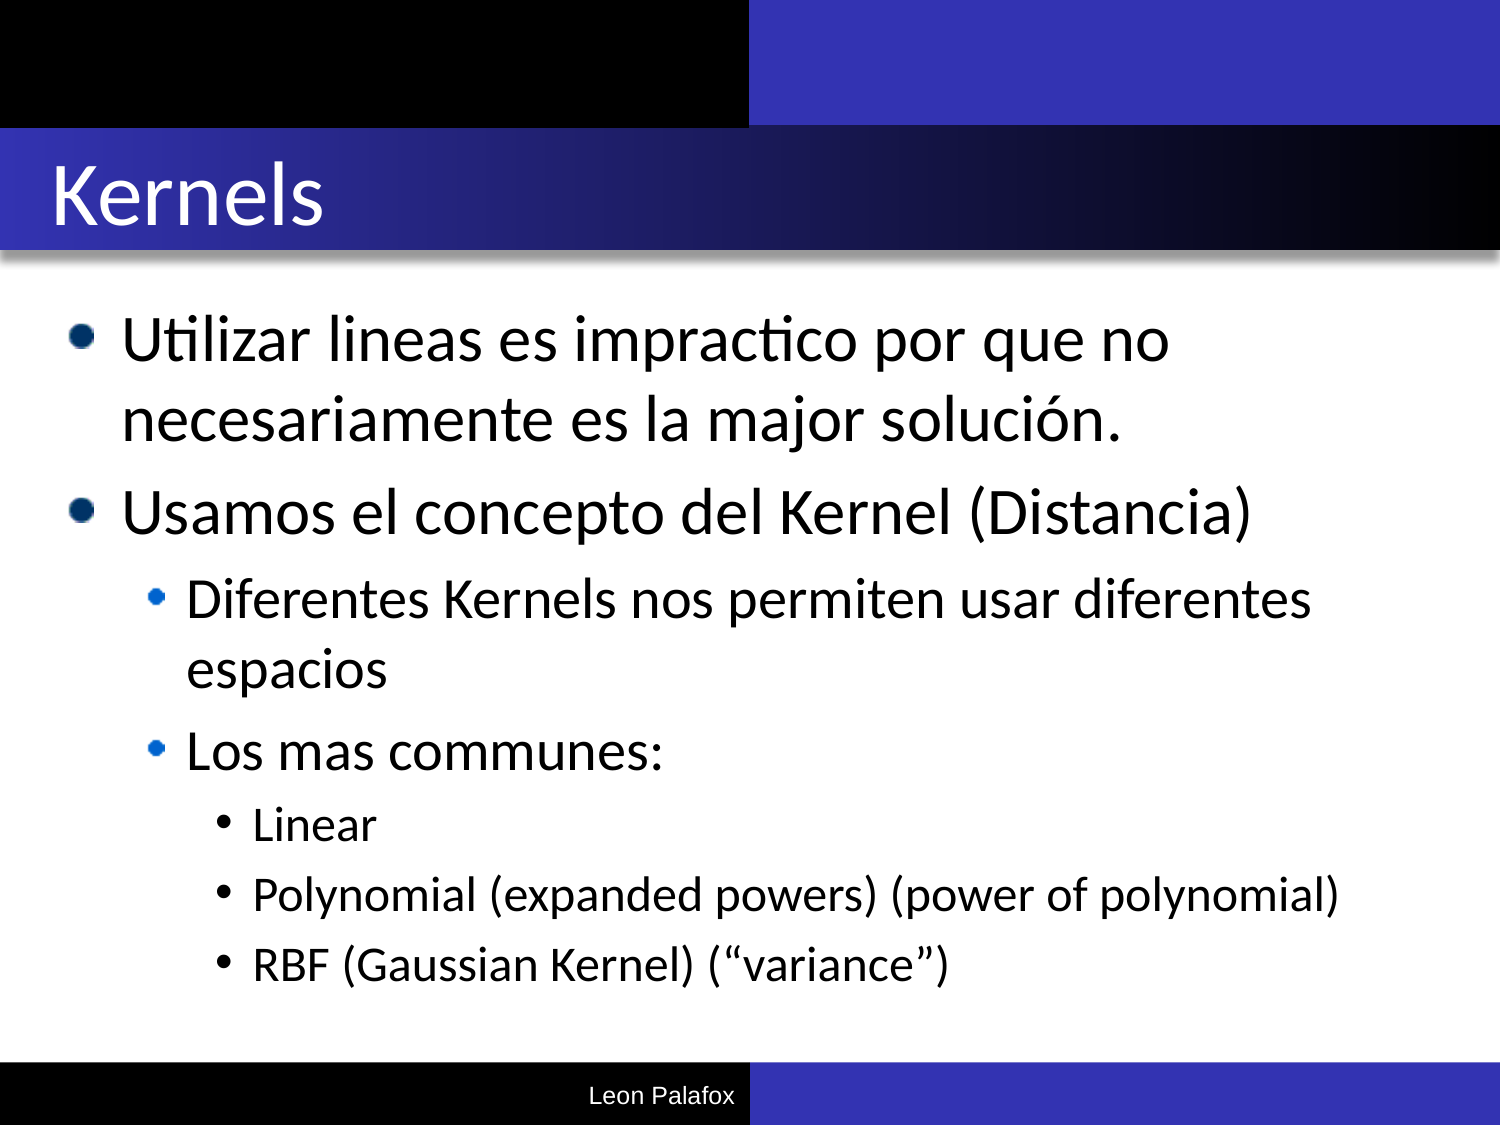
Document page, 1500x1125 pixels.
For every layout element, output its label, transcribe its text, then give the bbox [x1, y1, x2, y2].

picture [140, 734, 165, 759]
picture [140, 582, 165, 608]
title Kernels [5, 127, 1485, 251]
list Utilizar lineas es impractico por que no necesariamente es la major solución. Usamos el concepto del Kernel (Distancia) Diferentes Kernels nos permiten usar diferentes espacios Los mas communes: Linear Polynomial (expanded powers) (power of polynomial) RBF (Gaussian Kernel) (“variance”) [49, 287, 1426, 1006]
picture [65, 320, 94, 349]
picture [65, 494, 94, 523]
